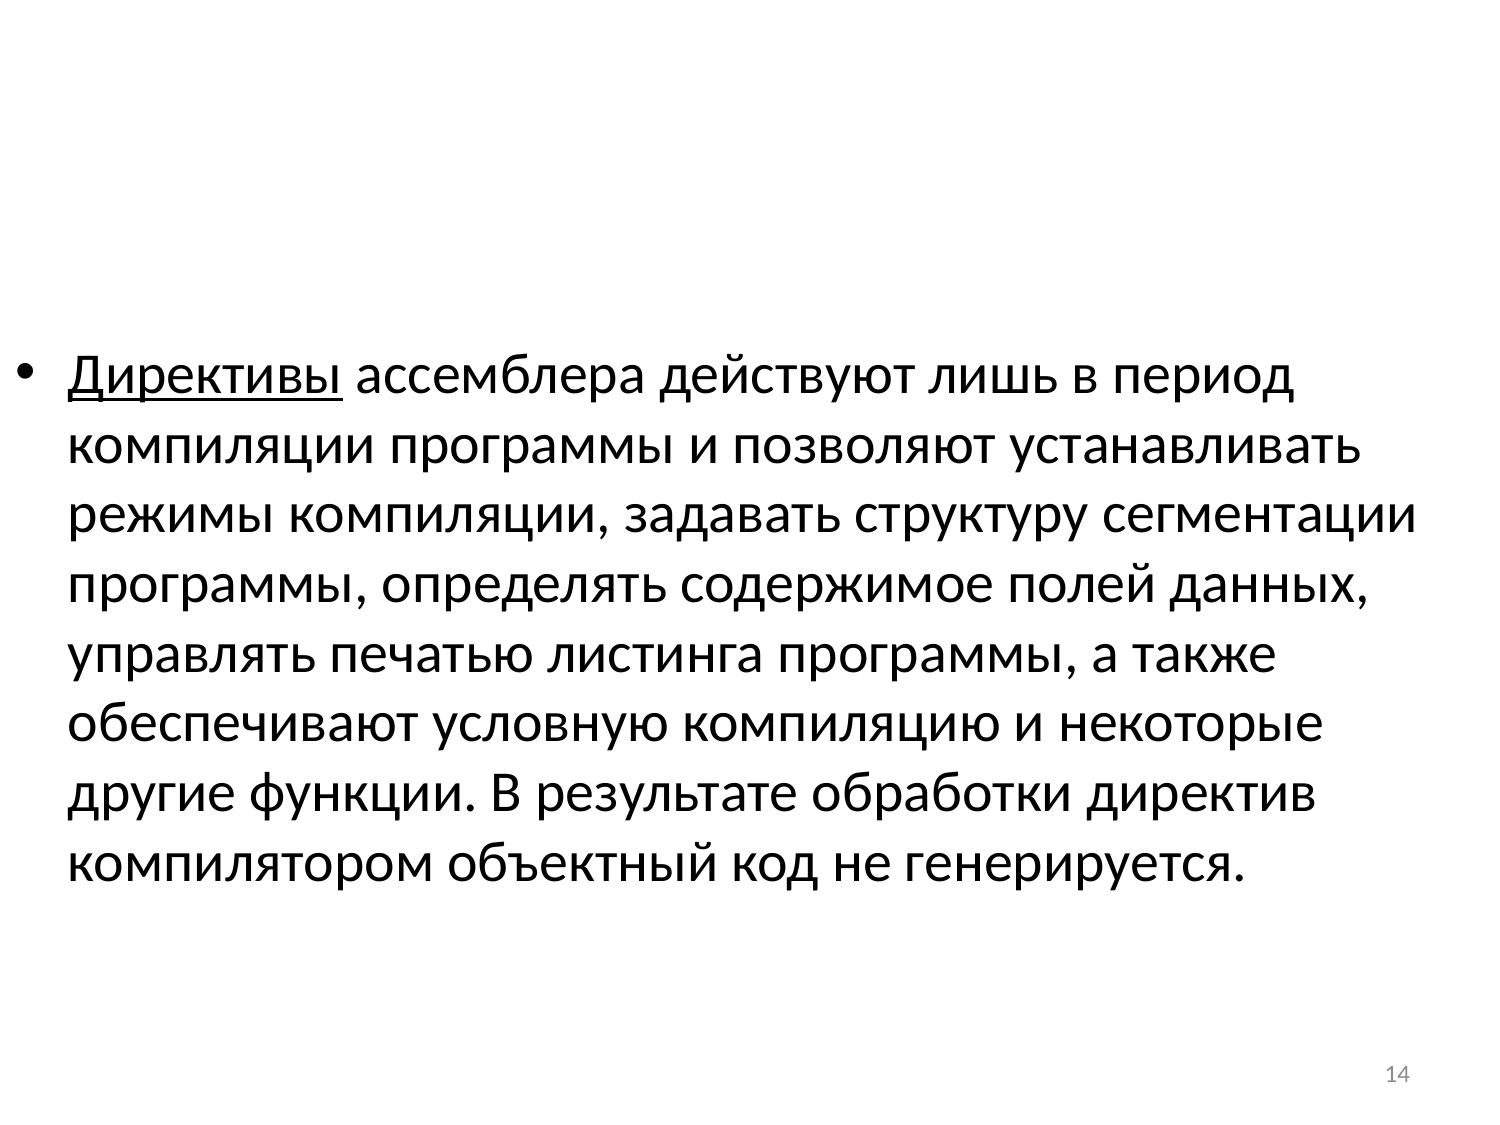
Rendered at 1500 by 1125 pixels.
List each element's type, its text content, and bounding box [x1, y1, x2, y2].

slide_number 14 [1074, 1042, 1425, 1103]
list Директивы ассемблера действуют лишь в период компиляции программы и позволяют устанавливать режимы компиляции, задавать структуру сегментации программы, определять содержимое полей данных, управлять печатью листинга программы, а также обеспечивают условную компиляцию и некоторые другие функции. В результате обработки директив компилятором объектный код не генерируется. [0, 328, 1500, 903]
